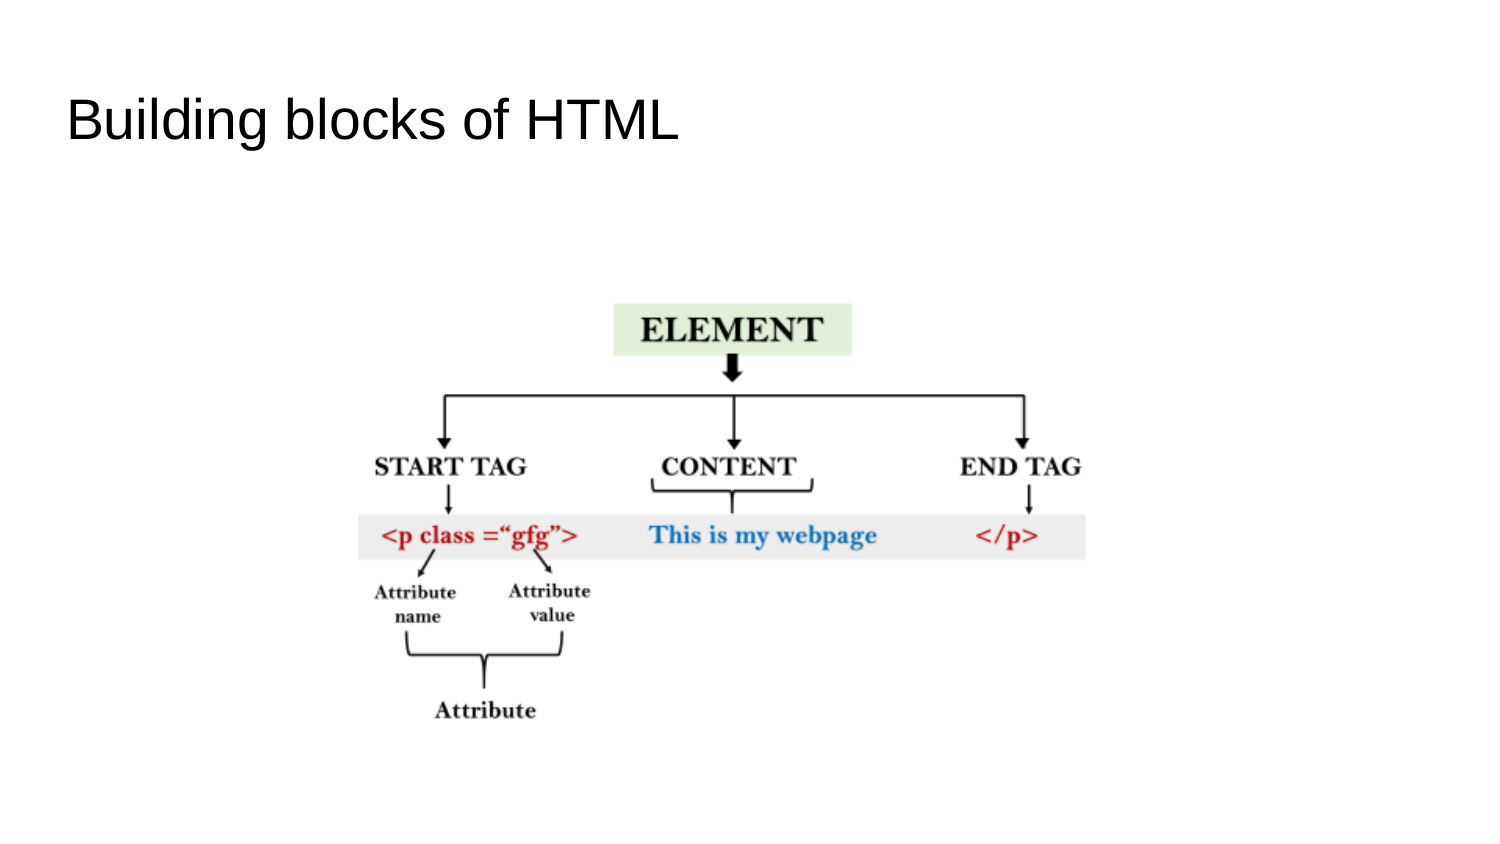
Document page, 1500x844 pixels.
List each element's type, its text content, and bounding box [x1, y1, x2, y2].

title Building blocks of HTML [51, 72, 1449, 167]
picture [339, 188, 1122, 815]
